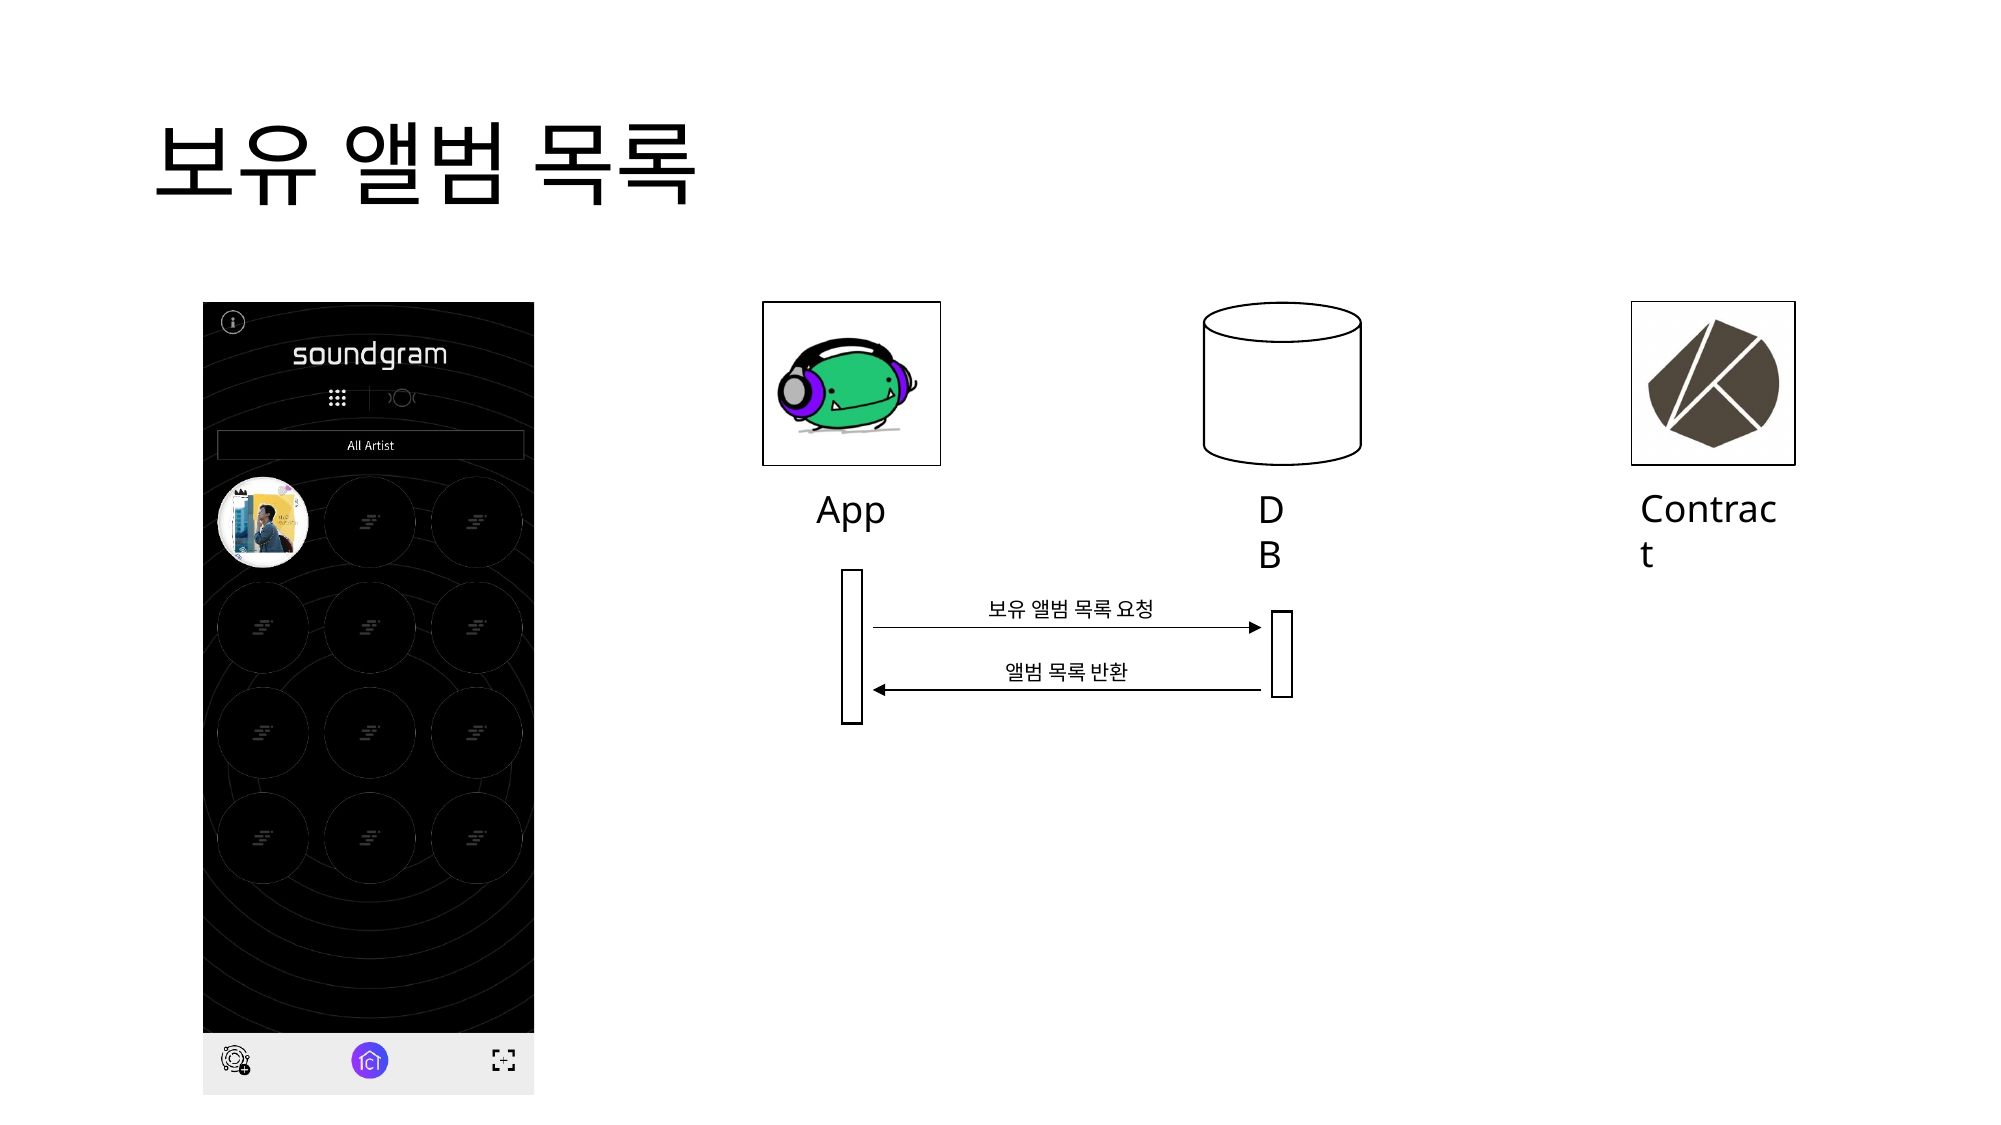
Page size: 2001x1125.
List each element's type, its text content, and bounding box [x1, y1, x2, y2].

text_box 보유 앨범 목록 요청 [961, 589, 1183, 626]
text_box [763, 302, 940, 540]
title 보유 앨범 목록 [137, 59, 1863, 278]
text_box [1272, 611, 1293, 697]
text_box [1203, 302, 1361, 540]
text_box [1624, 301, 1802, 539]
text_box 앨범 목록 반환 [981, 652, 1153, 689]
text_box [841, 570, 862, 724]
picture [201, 301, 535, 1095]
